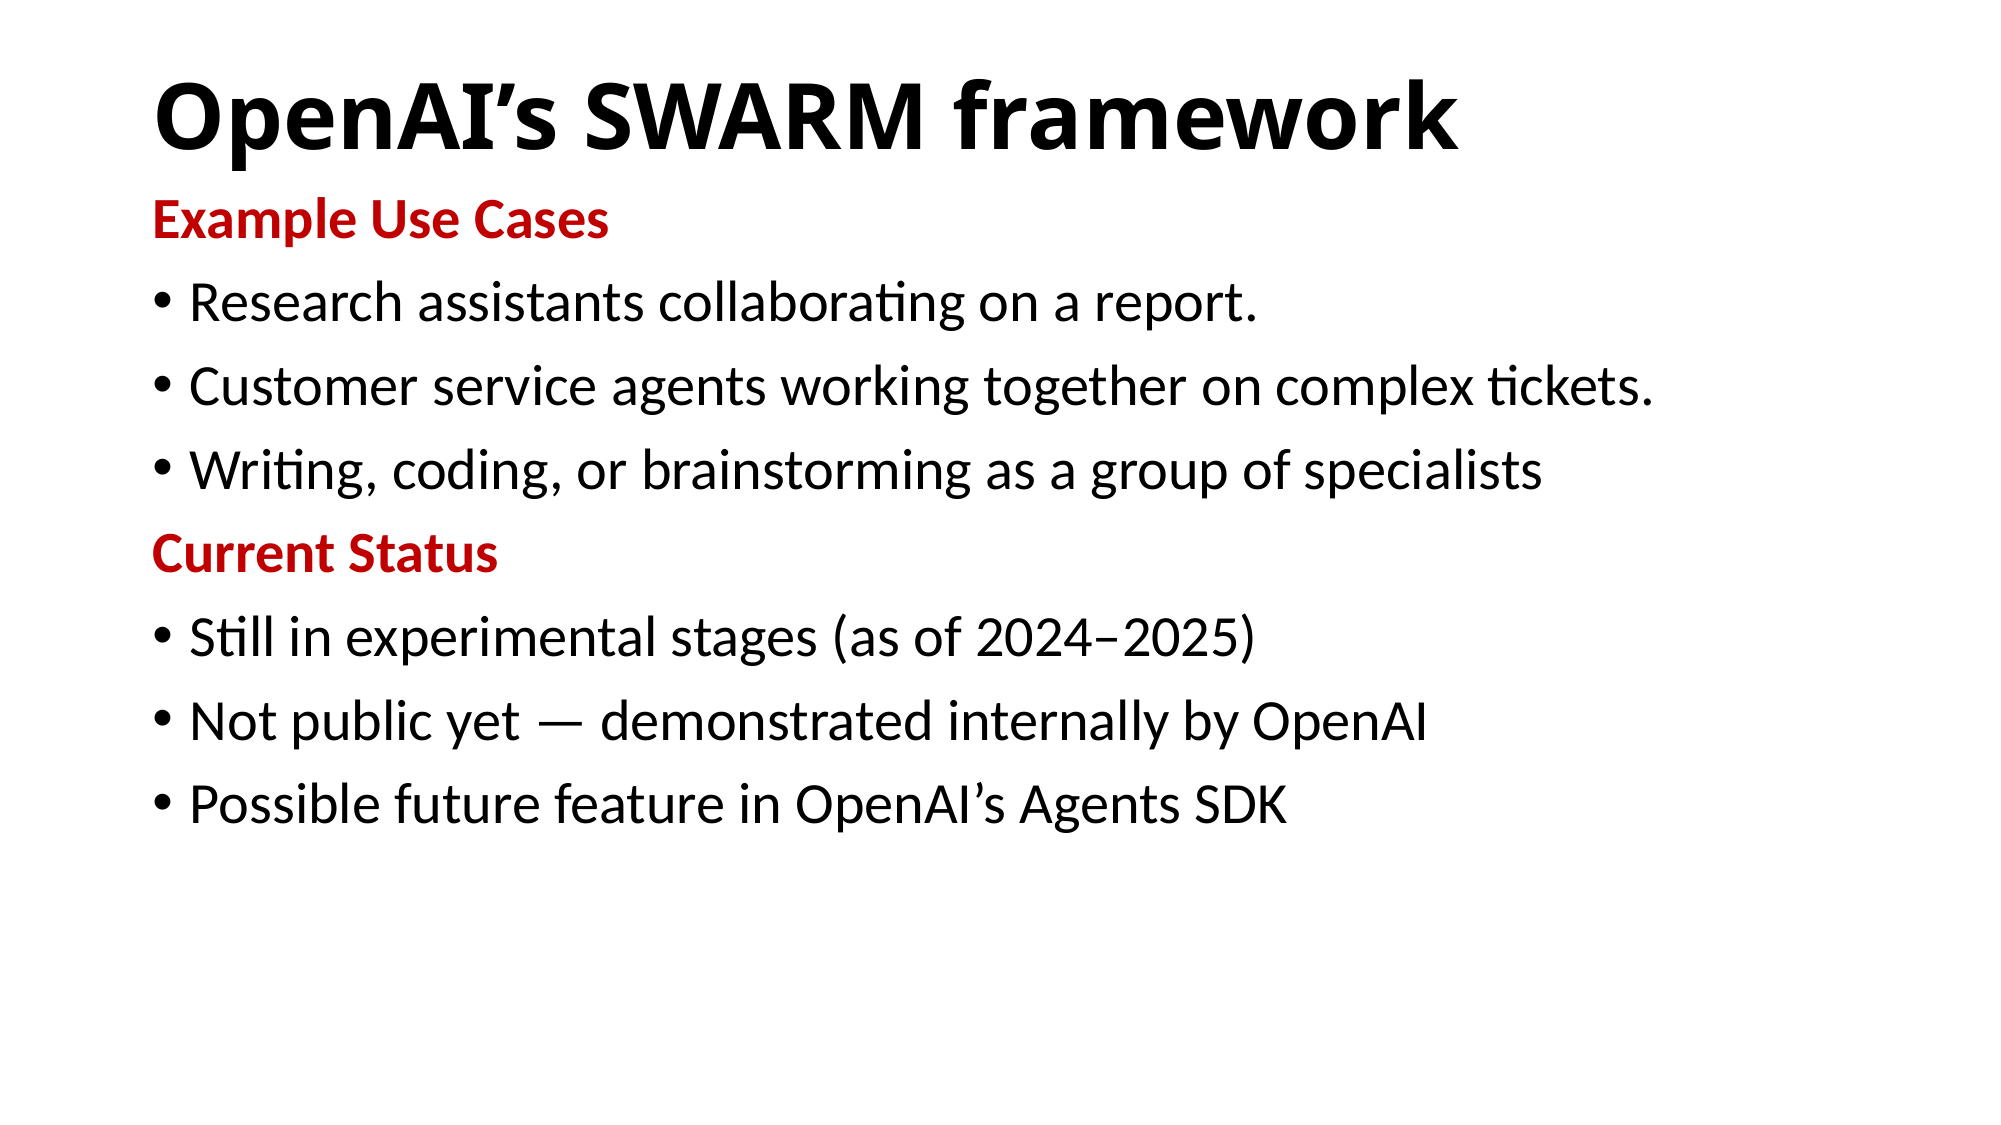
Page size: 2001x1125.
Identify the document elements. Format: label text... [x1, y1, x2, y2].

title OpenAI’s SWARM framework [137, 59, 1863, 180]
list Example Use Cases Research assistants collaborating on a report. Customer service agents working together on complex tickets. Writing, coding, or brainstorming as a group of specialists Current Status Still in experimental stages (as of 2024–2025) Not public yet — demonstrated internally by OpenAI Possible future feature in OpenAI’s Agents SDK [137, 180, 1863, 1066]
